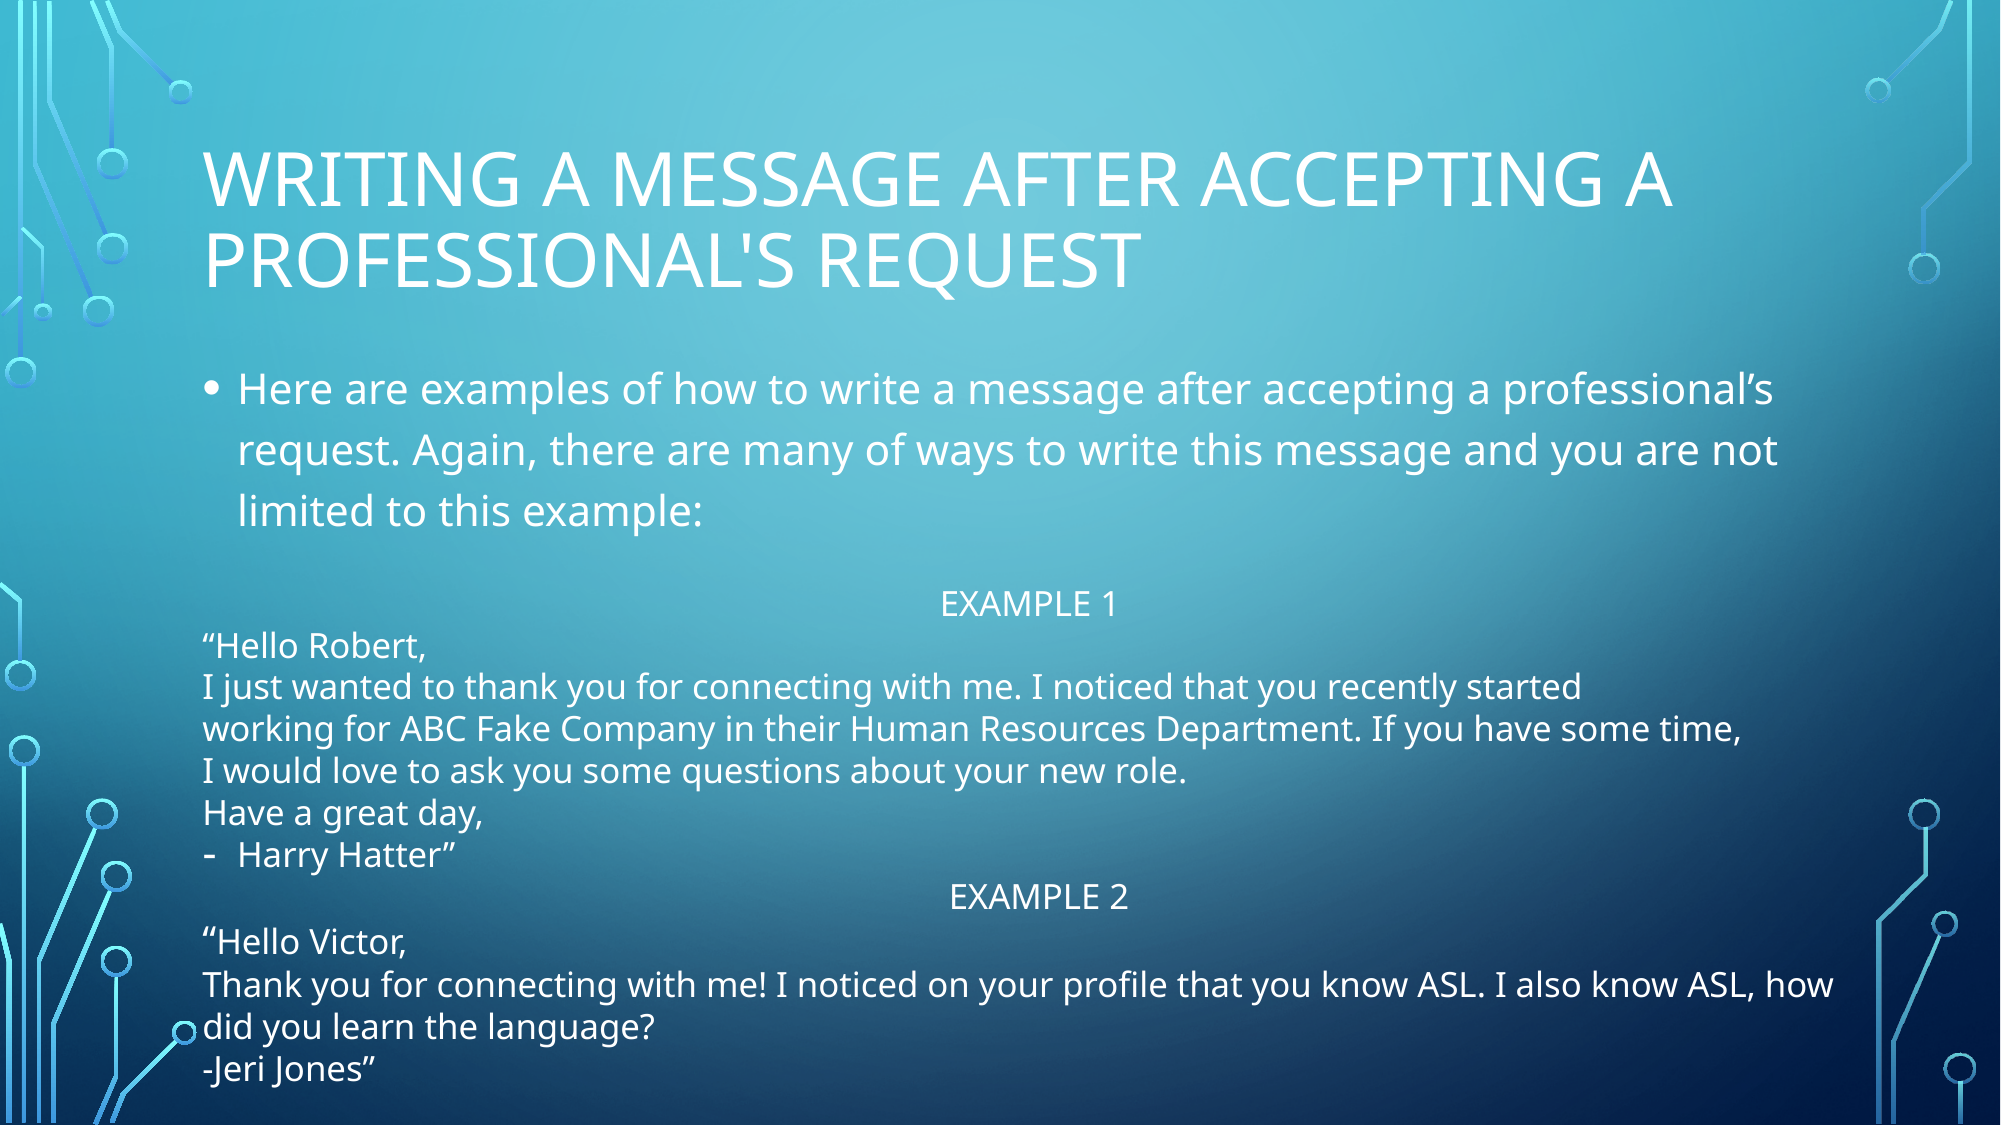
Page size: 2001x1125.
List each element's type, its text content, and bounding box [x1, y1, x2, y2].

list Here are examples of how to write a message after accepting a professional’s request. Again, there are many of ways to write this message and you are not limited to this example: EXAMPLE 1 “Hello Robert, I just wanted to thank you for connecting with me. I noticed that you recently started working for ABC Fake Company in their Human Resources Department. If you have some time, I would love to ask you some questions about your new role. Have a great day, Harry Hatter” EXAMPLE 2 “Hello Victor, Thank you for connecting with me! I noticed on your profile that you know ASL. I also know ASL, how did you learn the language? -Jeri Jones” [187, 343, 1892, 1102]
title Writing a message after accepting a professional's request [187, 101, 1813, 343]
